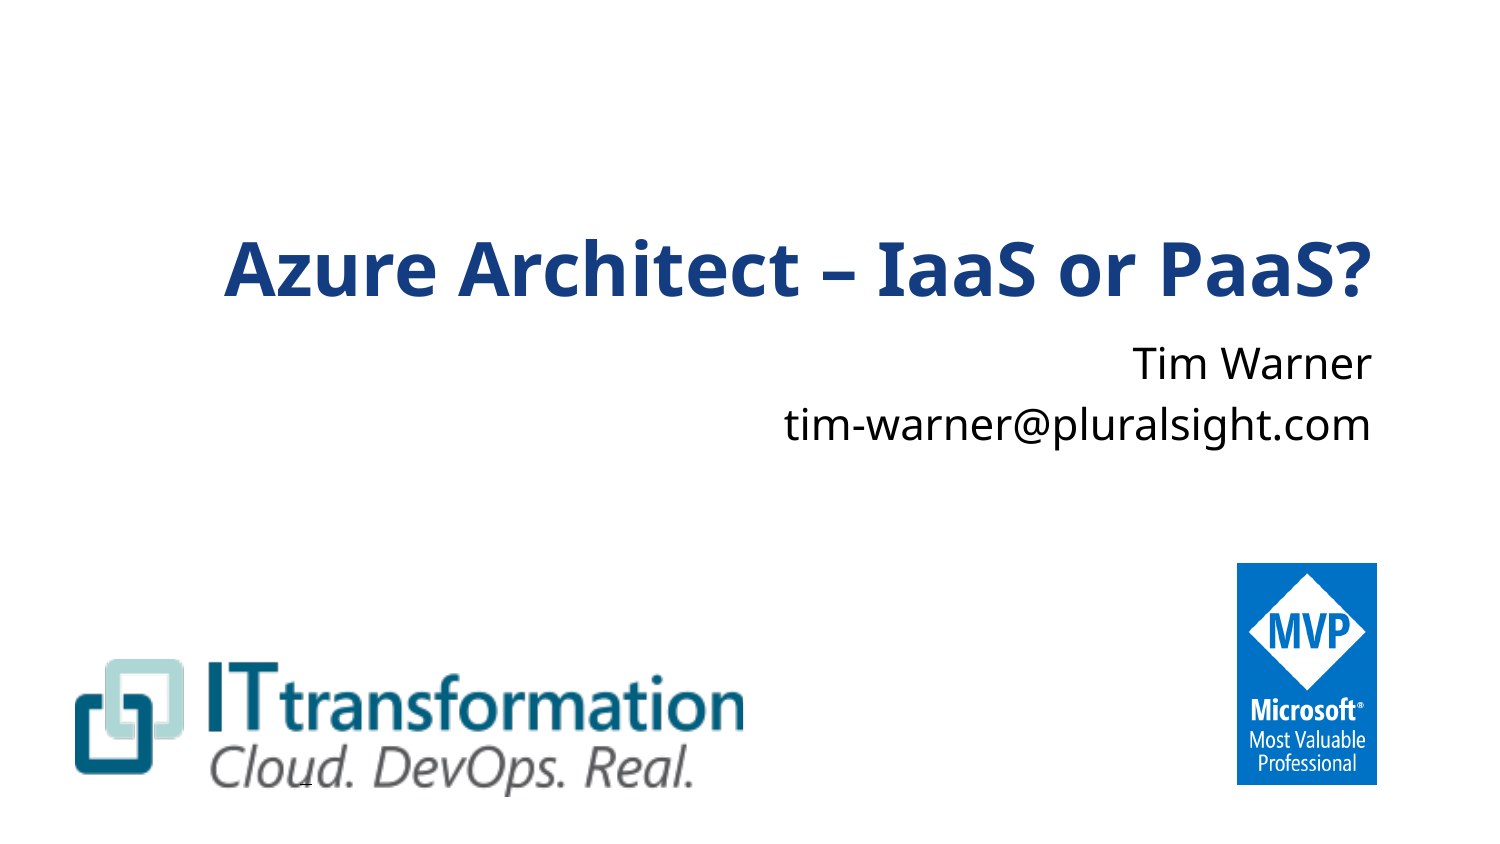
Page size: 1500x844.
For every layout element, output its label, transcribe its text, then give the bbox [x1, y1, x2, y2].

title Azure Architect – IaaS or PaaS? [112, 65, 1388, 319]
subtitle Tim Warner tim-warner@pluralsight.com [337, 327, 1388, 488]
picture [1237, 563, 1377, 785]
